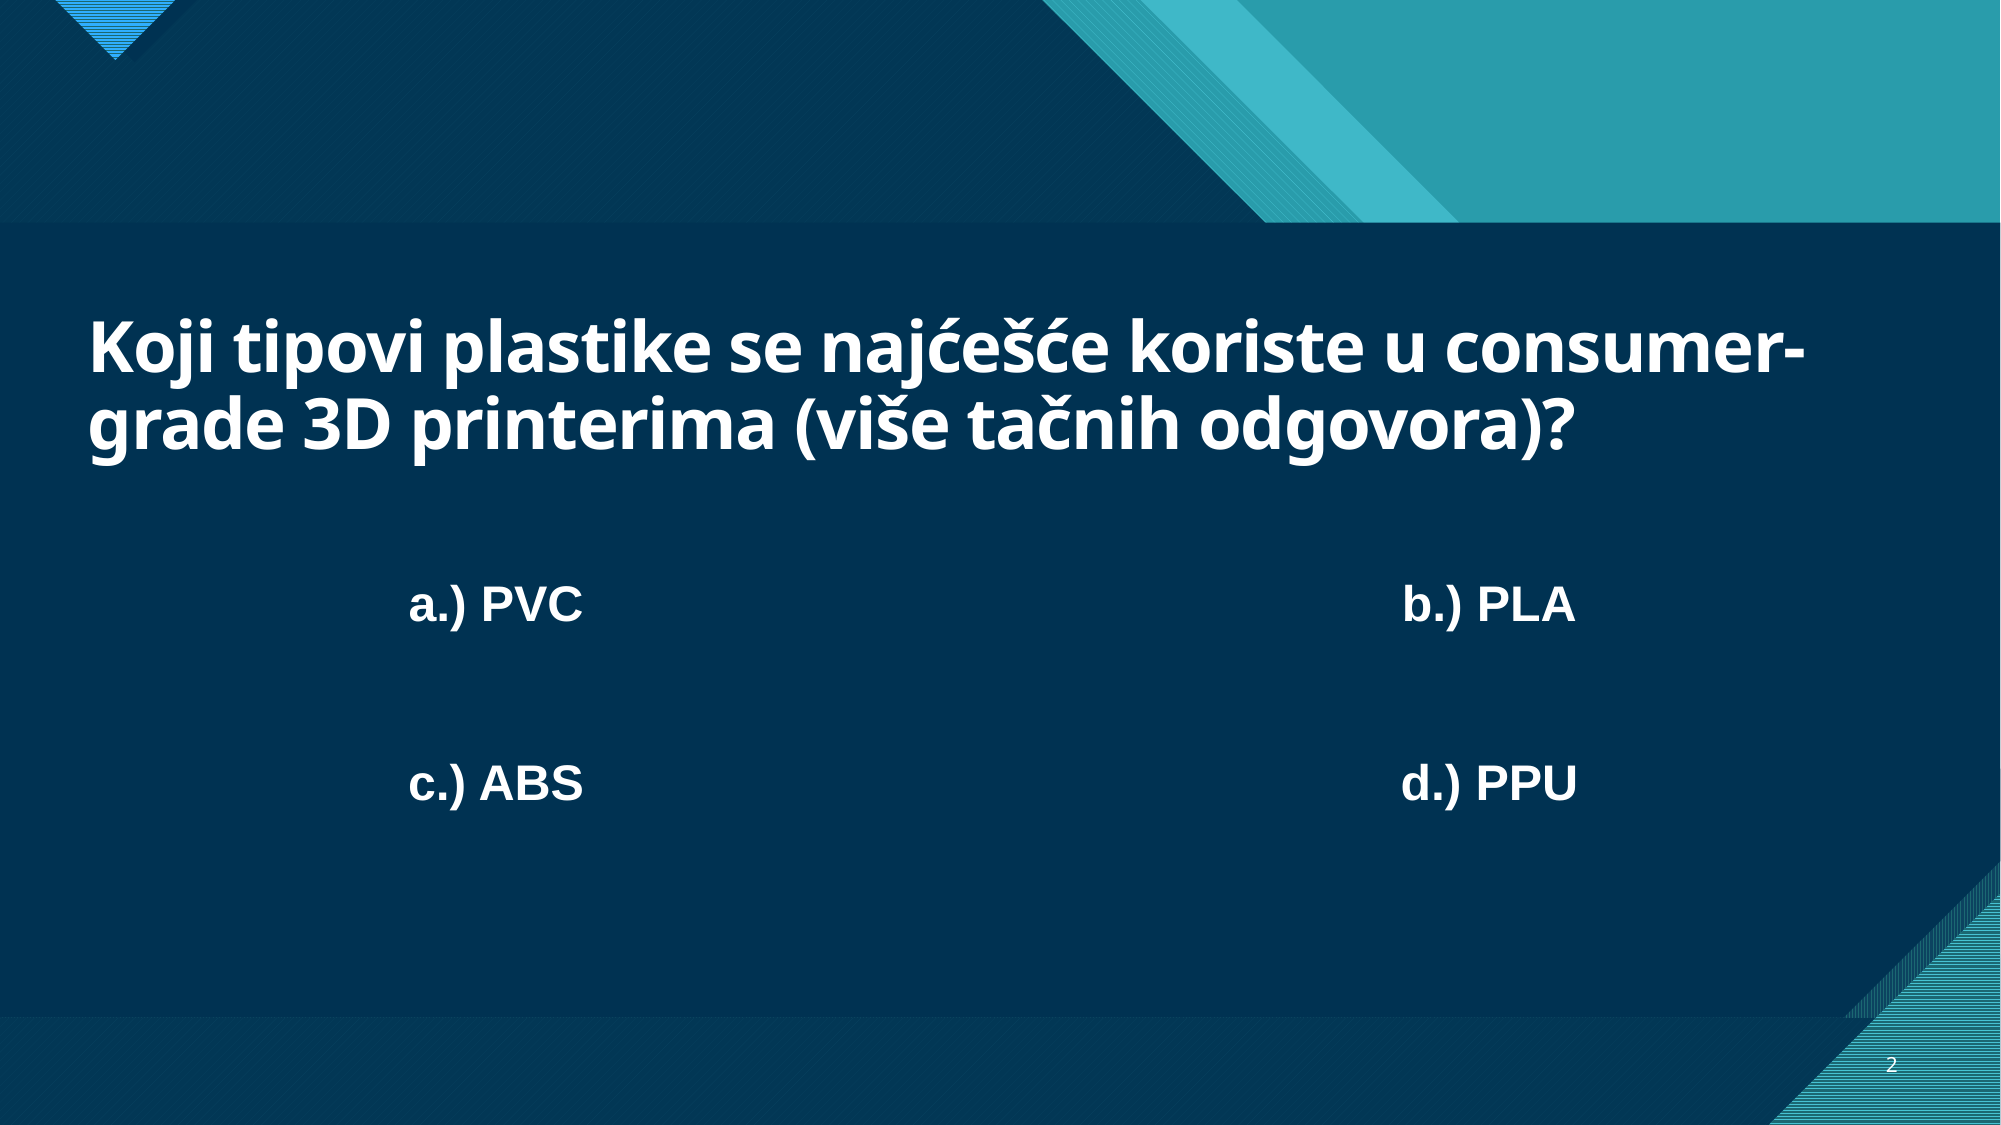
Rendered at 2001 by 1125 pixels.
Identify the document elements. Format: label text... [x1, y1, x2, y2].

title Koji tipovi plastike se najćešće koriste u consumer-grade 3D printerima (više tačnih odgovora)? [72, 304, 1913, 474]
slide_number 2 [1845, 1035, 1913, 1096]
list b.) PLA [1066, 570, 1913, 734]
list a.) PVC [72, 570, 919, 734]
text_box c.) ABS [72, 749, 919, 914]
text_box d.) PPU [1066, 749, 1913, 914]
